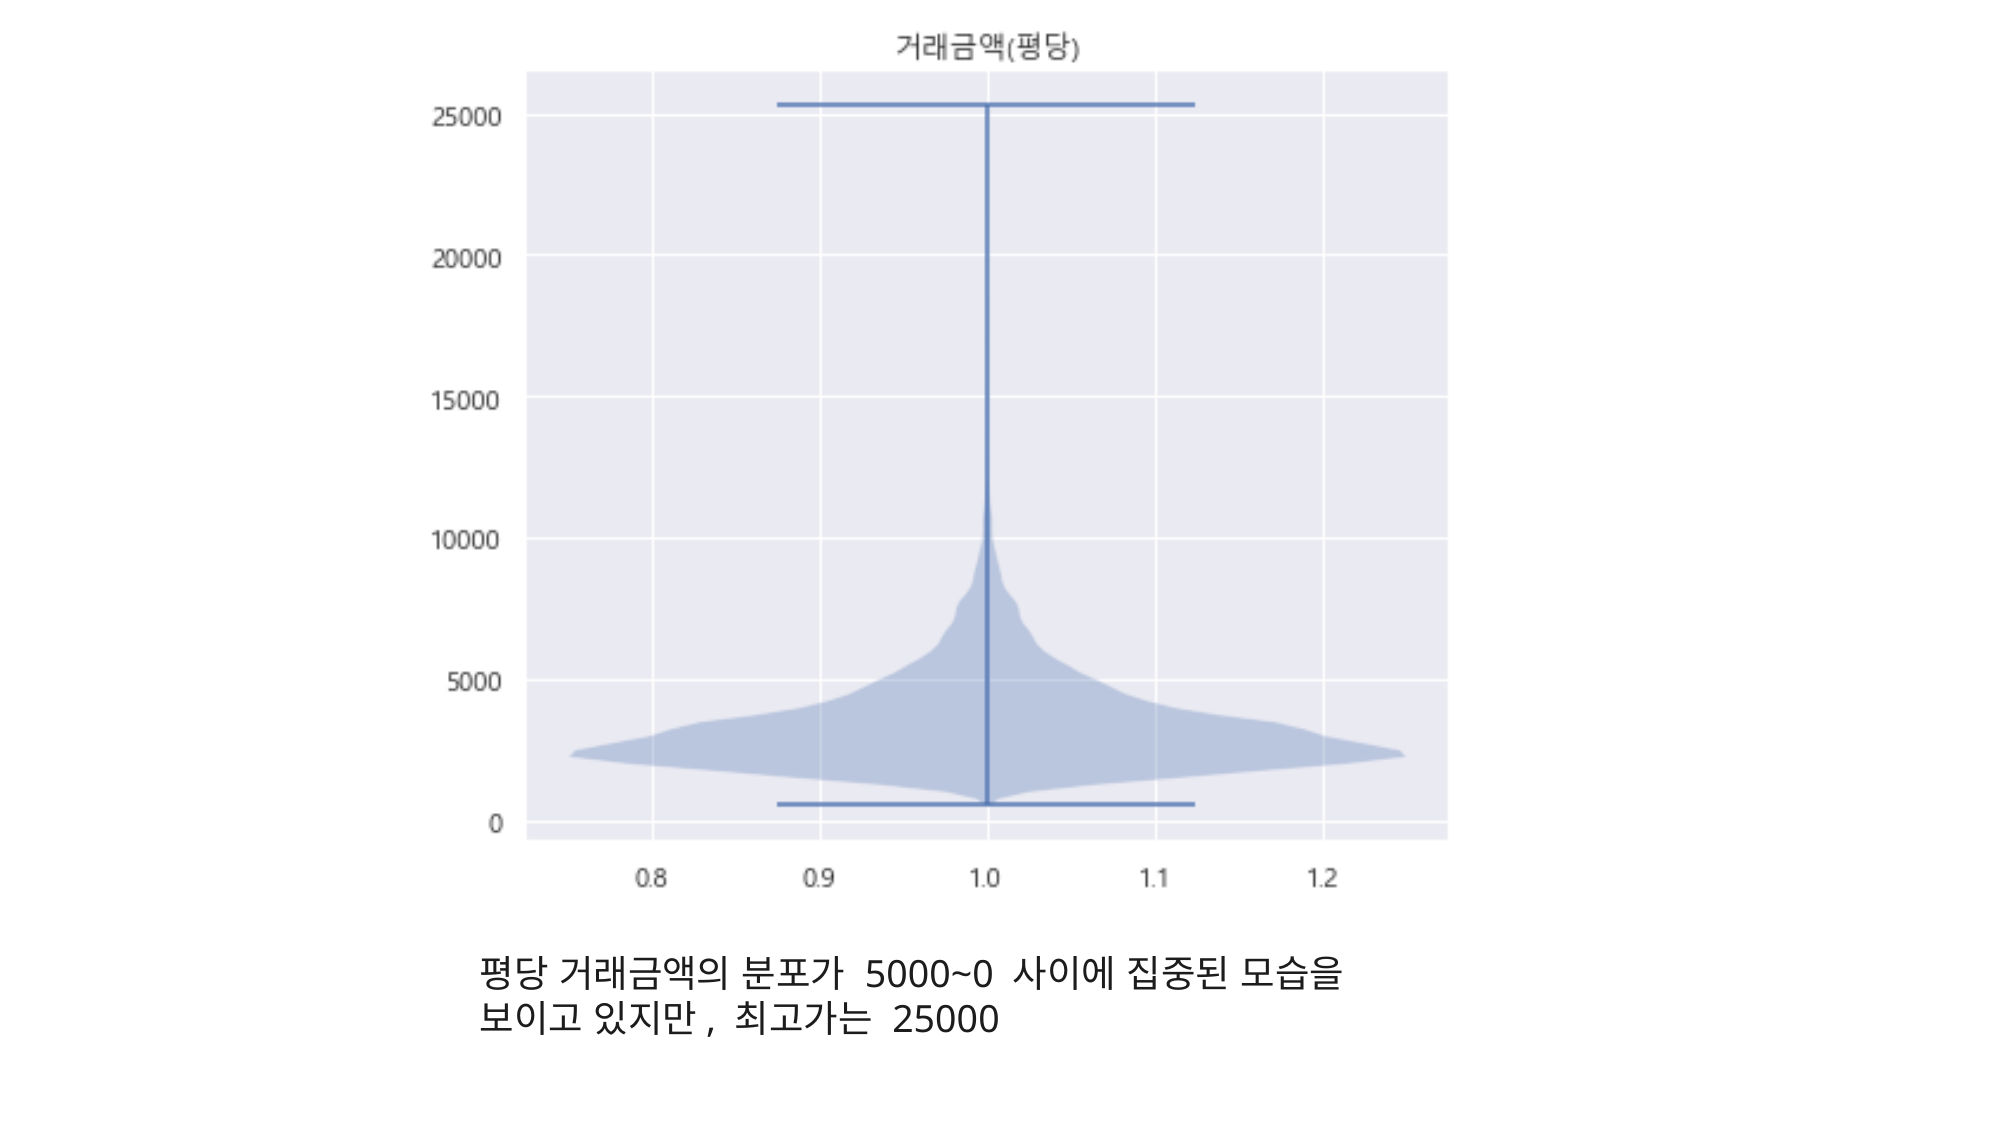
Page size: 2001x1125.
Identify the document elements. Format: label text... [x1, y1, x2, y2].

text_box 평당 거래금액의 분포가 5000~0 사이에 집중된 모습을 보이고 있지만, 최고가는 25000 [464, 943, 1465, 1048]
picture [414, 18, 1465, 909]
